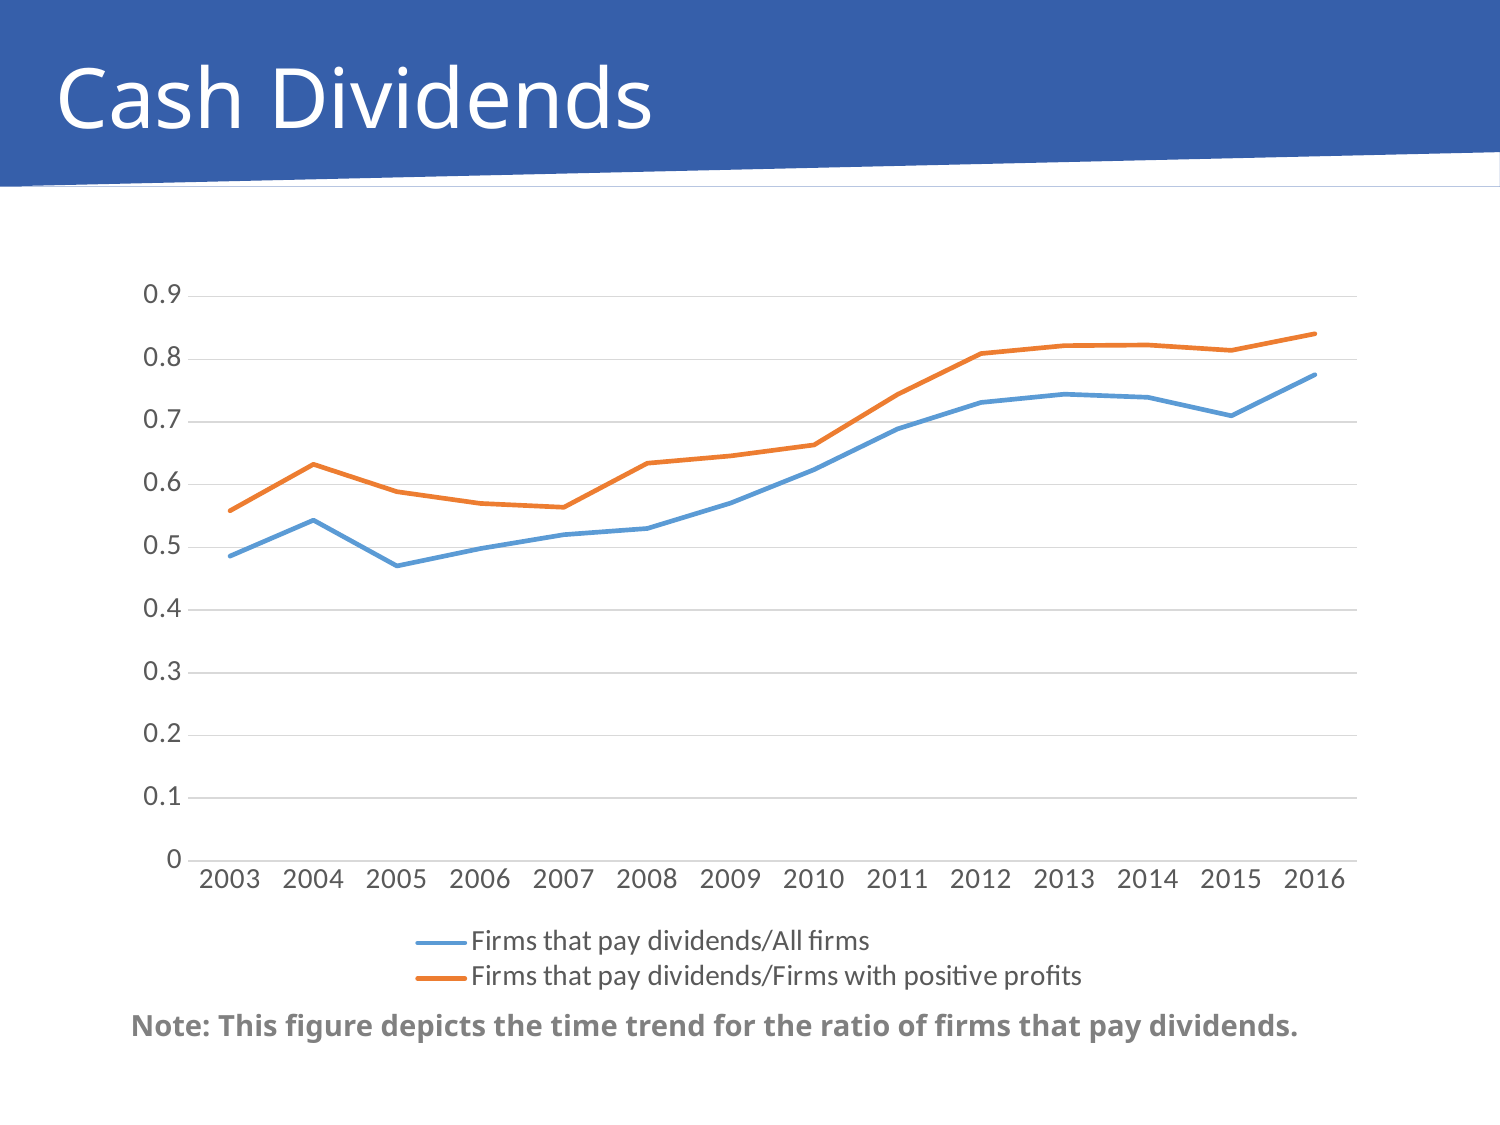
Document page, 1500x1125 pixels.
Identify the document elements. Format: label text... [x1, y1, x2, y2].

text_box Note: This figure depicts the time trend for the ratio of firms that pay dividends. [115, 999, 1450, 1050]
list Cash Dividends [40, 48, 1405, 149]
chart [117, 267, 1382, 1000]
